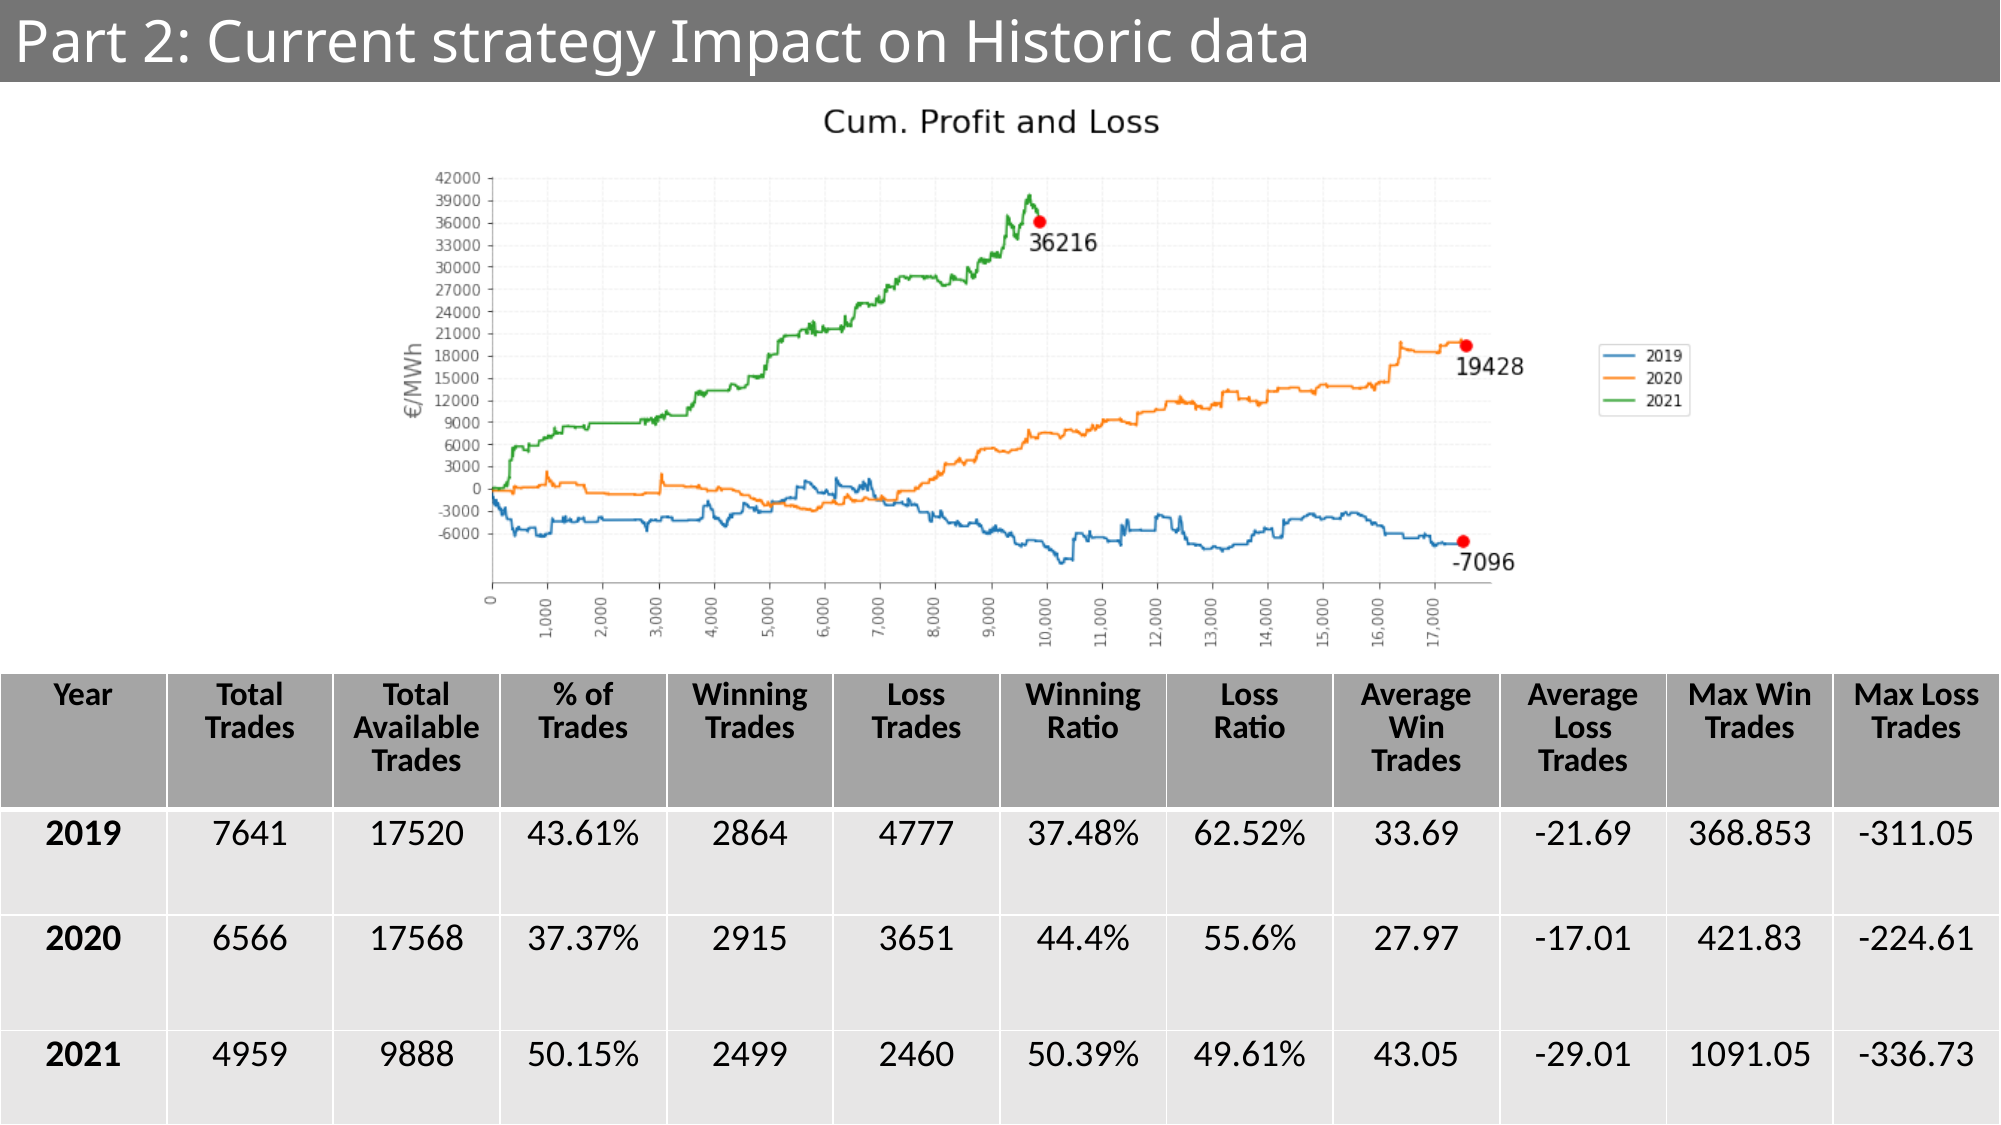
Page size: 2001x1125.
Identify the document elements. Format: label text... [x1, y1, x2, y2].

table_cell -17.01 [1501, 916, 1666, 1030]
table_header Max Loss Trades [1834, 674, 1999, 807]
table_cell 3651 [834, 916, 999, 1030]
table_cell 4777 [834, 812, 999, 914]
table_cell -29.01 [1501, 1031, 1666, 1124]
table_cell 2915 [668, 916, 832, 1030]
table_cell 9888 [334, 1031, 499, 1124]
table_header Average Loss Trades [1501, 674, 1666, 807]
table_cell 368.853 [1667, 812, 1832, 914]
table_header % of Trades [501, 674, 666, 807]
table_cell 2460 [834, 1031, 999, 1124]
table_cell 6566 [168, 916, 332, 1030]
table_cell 2499 [668, 1031, 832, 1124]
table_cell 2864 [668, 812, 832, 914]
table_cell 62.52% [1167, 812, 1332, 914]
table_header Loss Ratio [1167, 674, 1332, 807]
table_header Max Win Trades [1667, 674, 1832, 807]
table_cell -311.05 [1834, 812, 1999, 914]
table_cell 421.83 [1667, 916, 1832, 1030]
table_cell -224.61 [1834, 916, 1999, 1030]
table_cell 37.37% [501, 916, 666, 1030]
table_cell 33.69 [1334, 812, 1499, 914]
table_cell 50.39% [1001, 1031, 1166, 1124]
table_cell 1091.05 [1667, 1031, 1832, 1124]
table_header Year [1, 674, 166, 807]
table_header Total Available Trades [334, 674, 499, 807]
table_header Winning Trades [668, 674, 832, 807]
table_cell 2019 [1, 812, 166, 914]
table_header Winning Ratio [1001, 674, 1166, 807]
picture [395, 99, 1700, 656]
table_cell -21.69 [1501, 812, 1666, 914]
table_cell 2020 [1, 916, 166, 1030]
table_cell 17520 [334, 812, 499, 914]
table_cell 4959 [168, 1031, 332, 1124]
table_cell 49.61% [1167, 1031, 1332, 1124]
table_cell 17568 [334, 916, 499, 1030]
text_box Part 2: Current strategy Impact on Historic data [0, 0, 2000, 82]
table_cell 55.6% [1167, 916, 1332, 1030]
table_cell 7641 [168, 812, 332, 914]
table_cell 37.48% [1001, 812, 1166, 914]
table_cell -336.73 [1834, 1031, 1999, 1124]
table_cell 43.05 [1334, 1031, 1499, 1124]
table_header Total Trades [168, 674, 332, 807]
table_header Average Win Trades [1334, 674, 1499, 807]
table_cell 50.15% [501, 1031, 666, 1124]
table_cell 2021 [1, 1031, 166, 1124]
table_cell 44.4% [1001, 916, 1166, 1030]
table_header Loss Trades [834, 674, 999, 807]
table_cell 27.97 [1334, 916, 1499, 1030]
table_cell 43.61% [501, 812, 666, 914]
